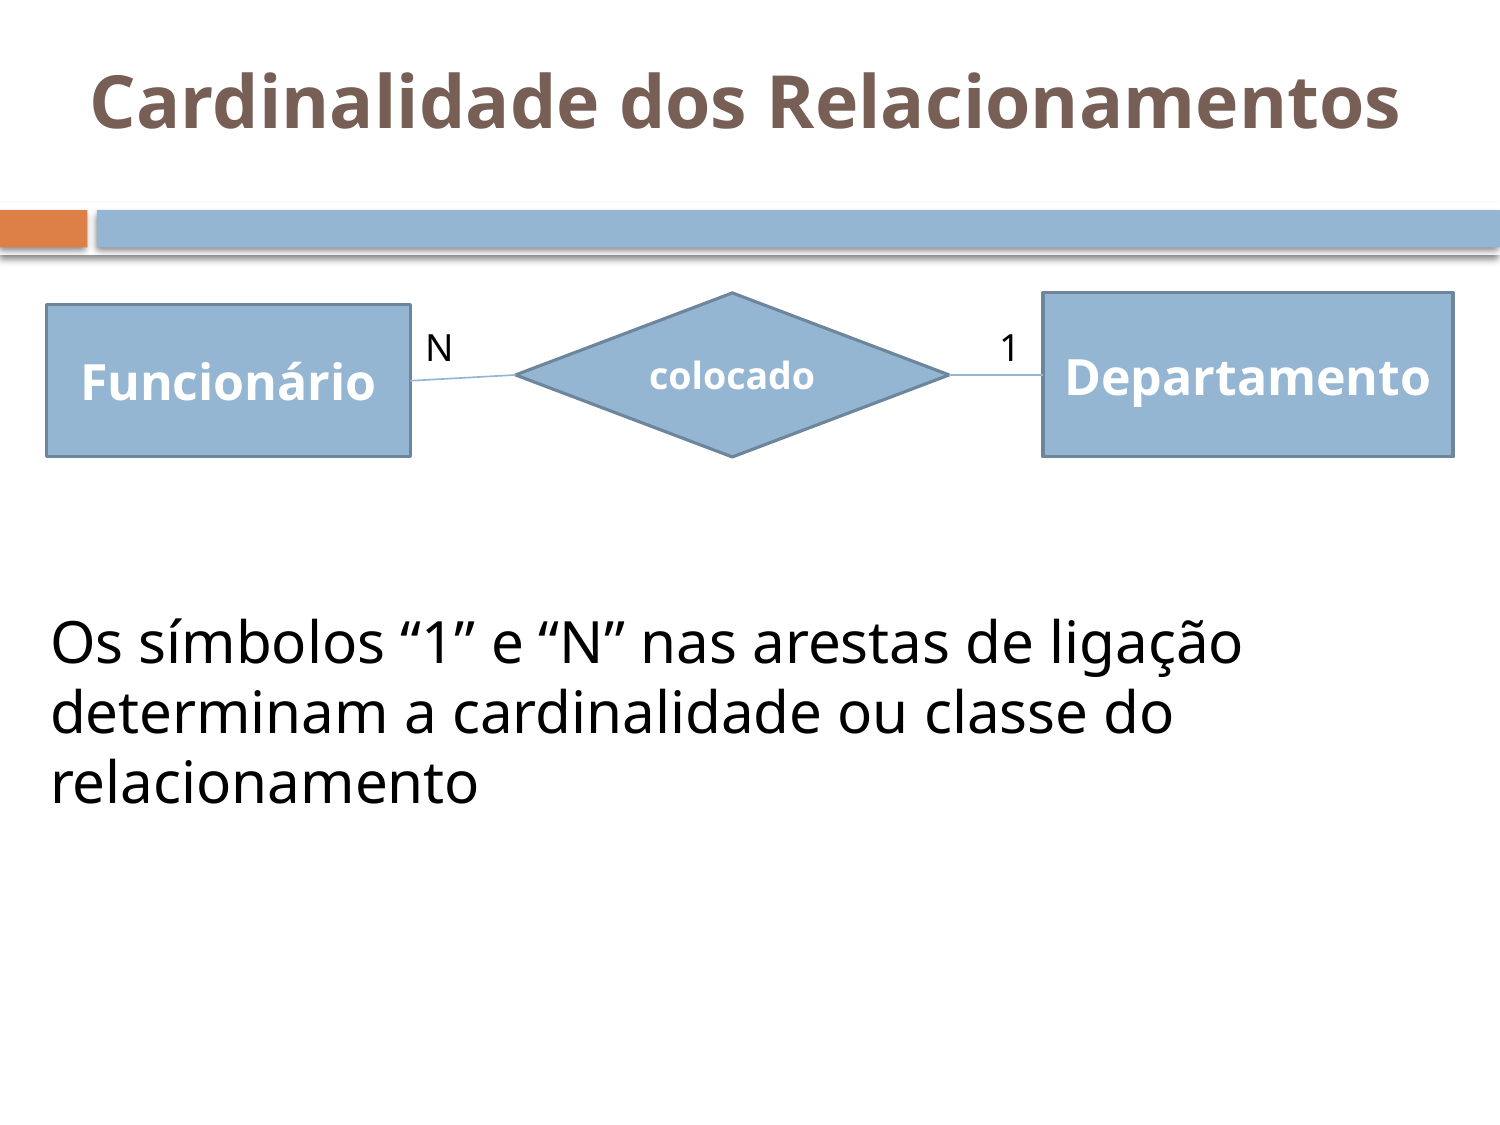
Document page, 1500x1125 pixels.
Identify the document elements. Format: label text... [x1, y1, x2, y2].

text_box Os símbolos “1” e “N” nas arestas de ligação determinam a cardinalidade ou classe do relacionamento [35, 597, 1454, 823]
title Cardinalidade dos Relacionamentos [75, 45, 1442, 153]
text_box Departamento [1041, 291, 1455, 458]
text_box 1 [984, 316, 1067, 377]
text_box N [410, 316, 493, 374]
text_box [409, 374, 516, 382]
text_box Funcionário [45, 303, 412, 458]
text_box colocado [514, 291, 951, 459]
